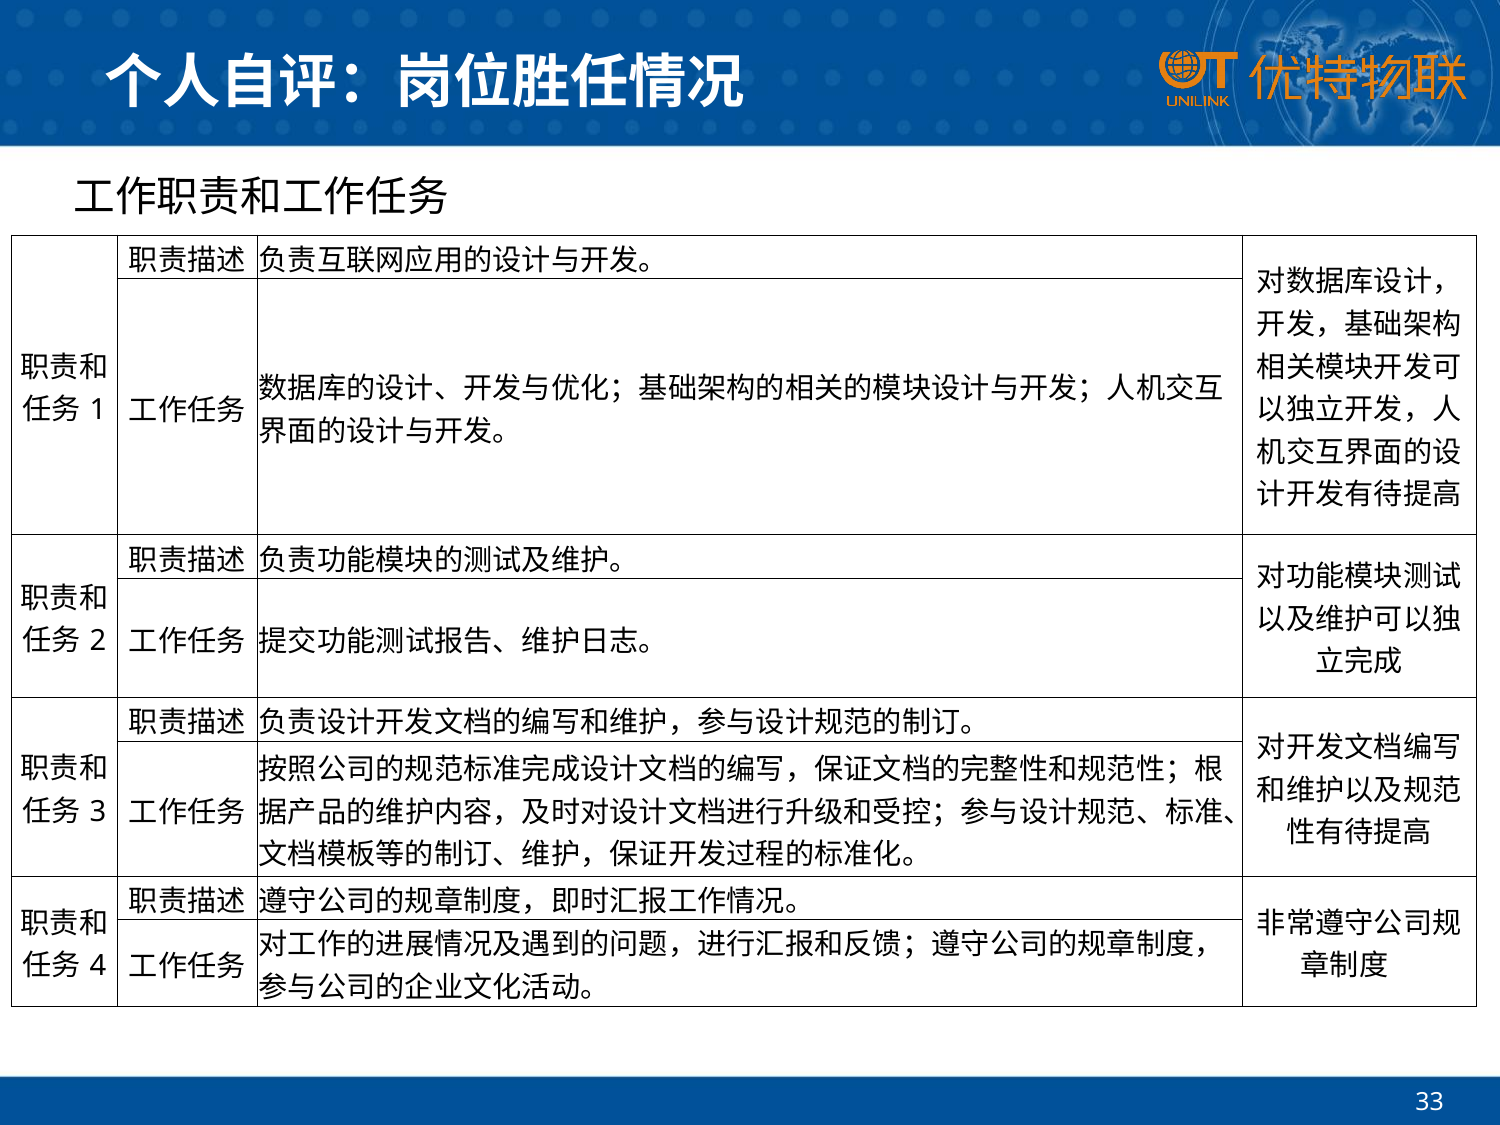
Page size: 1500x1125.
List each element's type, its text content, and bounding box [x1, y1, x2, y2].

table_cell 数据库的设计、开发与优化；基础架构的相关的模块设计与开发；人机交互界面的设计与开发。 [258, 279, 1242, 534]
table_cell 职责描述 [118, 698, 257, 741]
table_header 负责互联网应用的设计与开发。 [258, 236, 1242, 278]
slide_number 33 [1068, 1077, 1460, 1122]
table_cell 非常遵守公司规章制度 [1243, 877, 1476, 1006]
table_cell 职责和任务4 [12, 877, 117, 1006]
title 个人自评：岗位胜任情况 [89, 32, 1053, 126]
table_header 职责和任务1 [12, 236, 117, 534]
table_cell 对功能模块测试以及维护可以独立完成 [1243, 535, 1476, 697]
table_cell 对工作的进展情况及遇到的问题，进行汇报和反馈；遵守公司的规章制度，参与公司的企业文化活动。 [258, 920, 1242, 1006]
table_cell 负责功能模块的测试及维护。 [258, 535, 1242, 578]
table_header 职责描述 [118, 236, 257, 278]
table_cell 提交功能测试报告、维护日志。 [258, 579, 1242, 697]
table_cell 职责描述 [118, 877, 257, 919]
table_cell 工作任务 [118, 279, 257, 534]
table_cell 工作任务 [118, 579, 257, 697]
table_cell 对开发文档编写和维护以及规范性有待提高 [1243, 698, 1476, 876]
picture [0, 0, 1500, 1125]
table_cell 职责描述 [118, 535, 257, 578]
table_cell 按照公司的规范标准完成设计文档的编写，保证文档的完整性和规范性；根据产品的维护内容，及时对设计文档进行升级和受控；参与设计规范、标准、文档模板等的制订、维护，保证开发过程的标准化。 [258, 742, 1242, 876]
table_cell 遵守公司的规章制度，即时汇报工作情况。 [258, 877, 1242, 919]
table_header 对数据库设计，开发，基础架构相关模块开发可以独立开发，人机交互界面的设计开发有待提高 [1243, 236, 1476, 534]
text_box 工作职责和工作任务 [58, 152, 598, 223]
table_cell 职责和任务3 [12, 698, 117, 876]
table_cell 工作任务 [118, 742, 257, 876]
table_cell 工作任务 [118, 920, 257, 1006]
table_cell 职责和任务2 [12, 535, 117, 697]
table_cell 负责设计开发文档的编写和维护，参与设计规范的制订。 [258, 698, 1242, 741]
